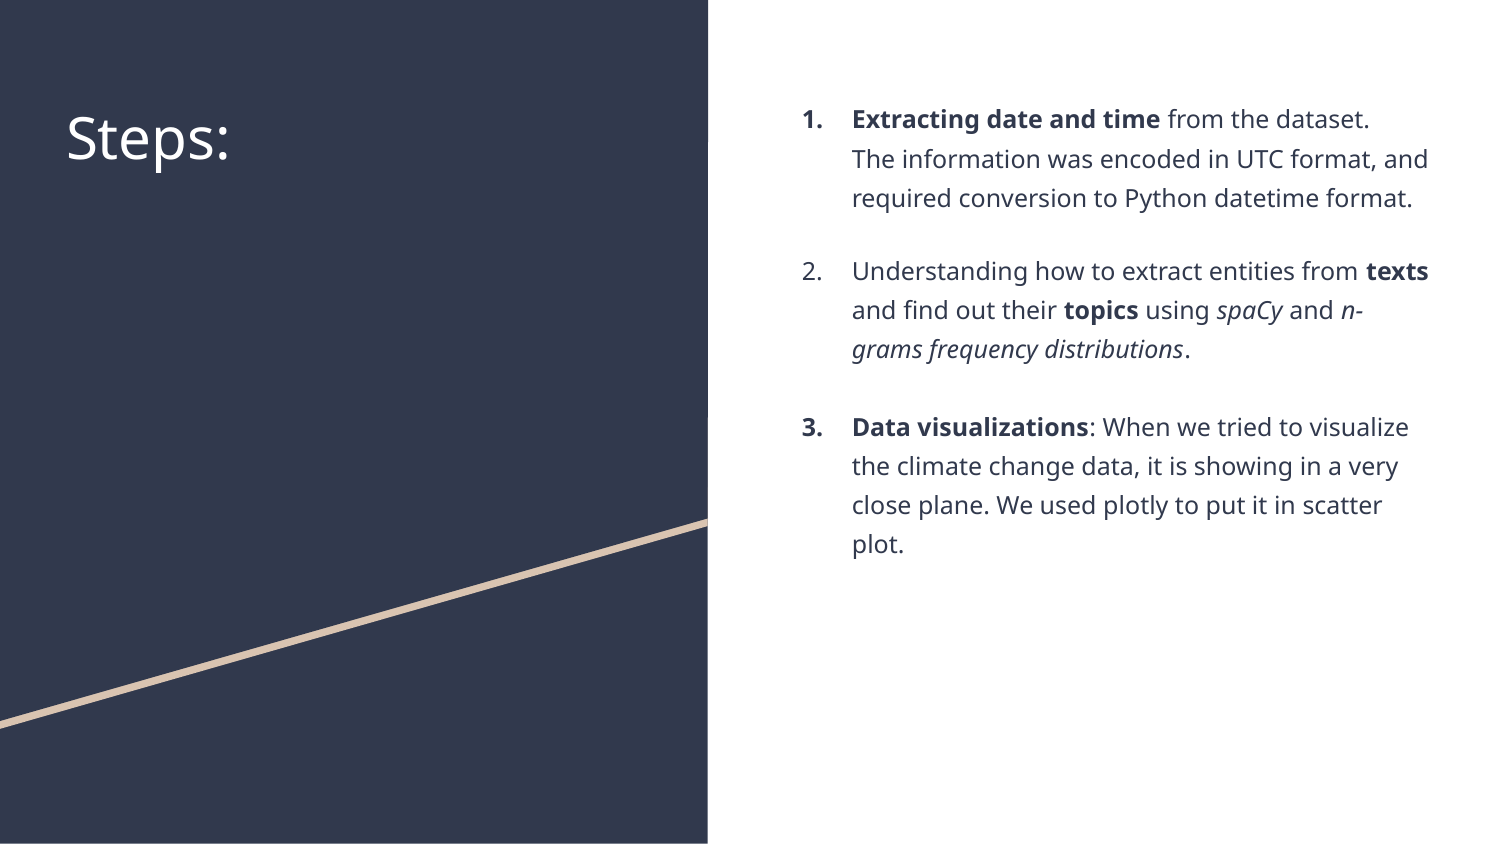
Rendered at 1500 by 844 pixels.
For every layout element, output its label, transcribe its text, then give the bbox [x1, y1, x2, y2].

title Steps: [51, 82, 660, 494]
list Extracting date and time from the dataset. The information was encoded in UTC format, and required conversion to Python datetime format. Understanding how to extract entities from texts and find out their topics using spaCy and n-grams frequency distributions. Data visualizations: When we tried to visualize the climate change data, it is showing in a very close plane. We used plotly to put it in scatter plot. [761, 82, 1446, 755]
